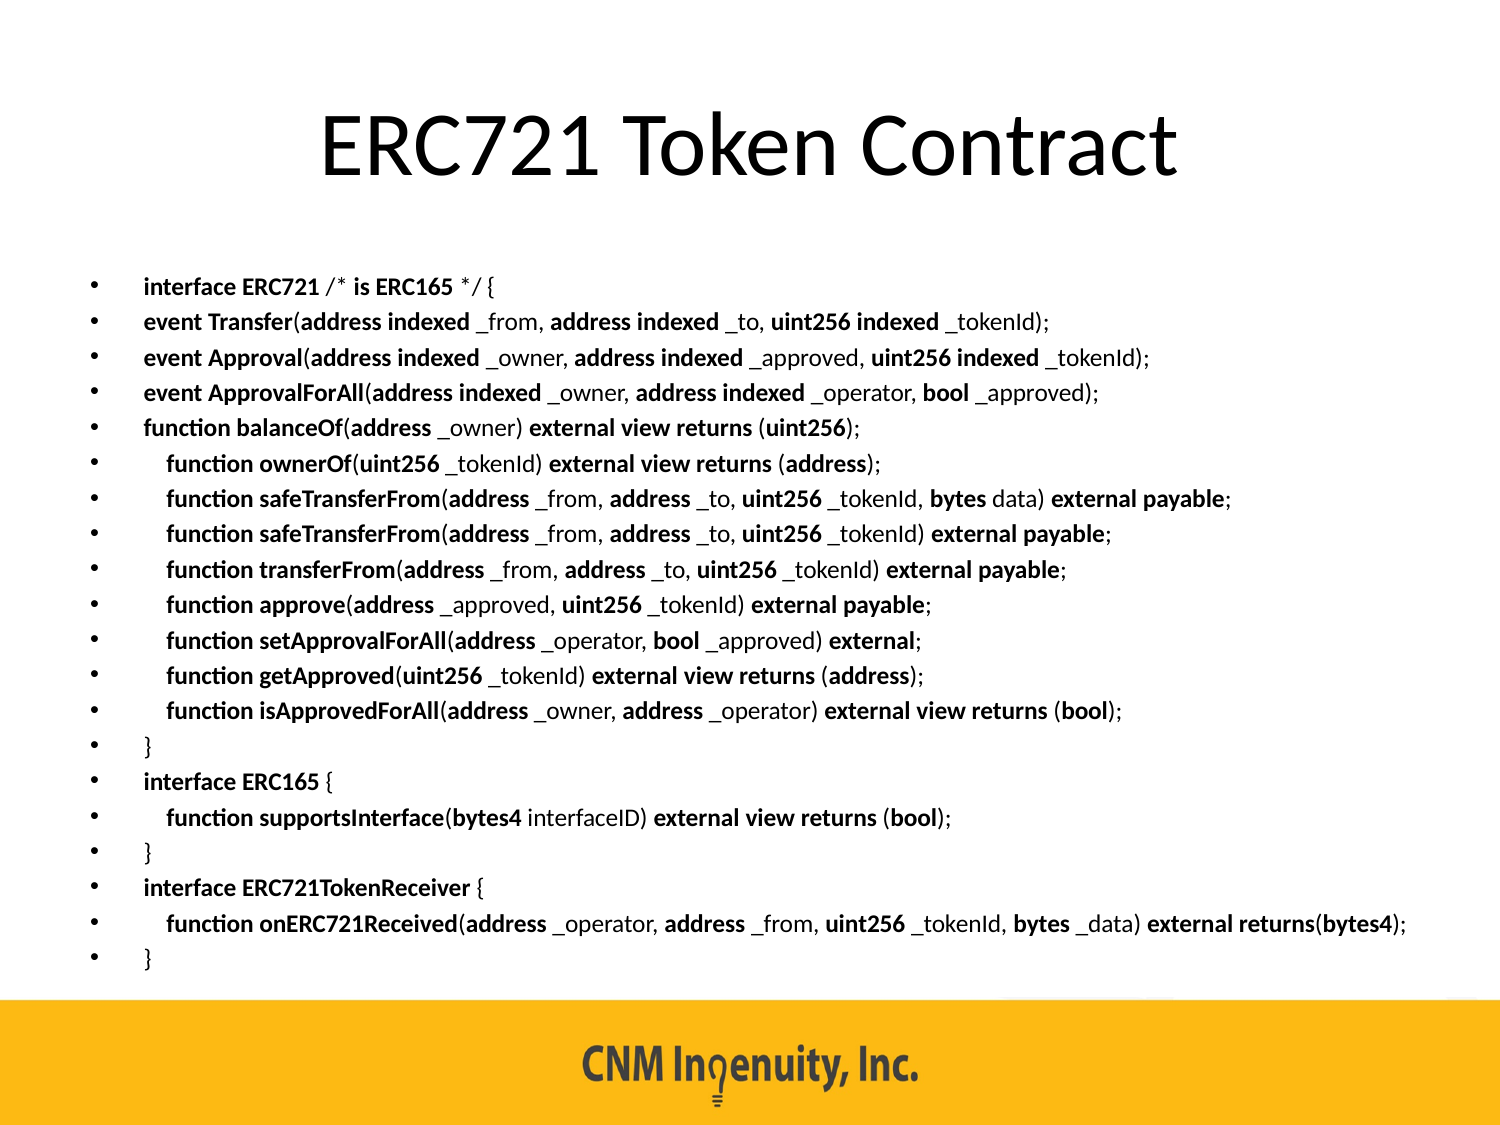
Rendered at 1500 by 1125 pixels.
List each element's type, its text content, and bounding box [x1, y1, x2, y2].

list interface ERC721 /* is ERC165 */ { event Transfer(address indexed _from, address indexed _to, uint256 indexed _tokenId); event Approval(address indexed _owner, address indexed _approved, uint256 indexed _tokenId); event ApprovalForAll(address indexed _owner, address indexed _operator, bool _approved); function balanceOf(address _owner) external view returns (uint256); function ownerOf(uint256 _tokenId) external view returns (address); function safeTransferFrom(address _from, address _to, uint256 _tokenId, bytes data) external payable; function safeTransferFrom(address _from, address _to, uint256 _tokenId) external payable; function transferFrom(address _from, address _to, uint256 _tokenId) external payable; function approve(address _approved, uint256 _tokenId) external payable; function setApprovalForAll(address _operator, bool _approved) external; function getApproved(uint256 _tokenId) external view returns (address); function isApprovedForAll(address _owner, address _operator) external view returns (bool); } interface ERC165 { function supportsInterface(bytes4 interfaceID) external view returns (bool); } interface ERC721TokenReceiver { function onERC721Received(address _operator, address _from, uint256 _tokenId, bytes _data) external returns(bytes4); } [75, 262, 1425, 1005]
picture [0, 997, 1500, 1125]
title ERC721 Token Contract [75, 45, 1425, 233]
